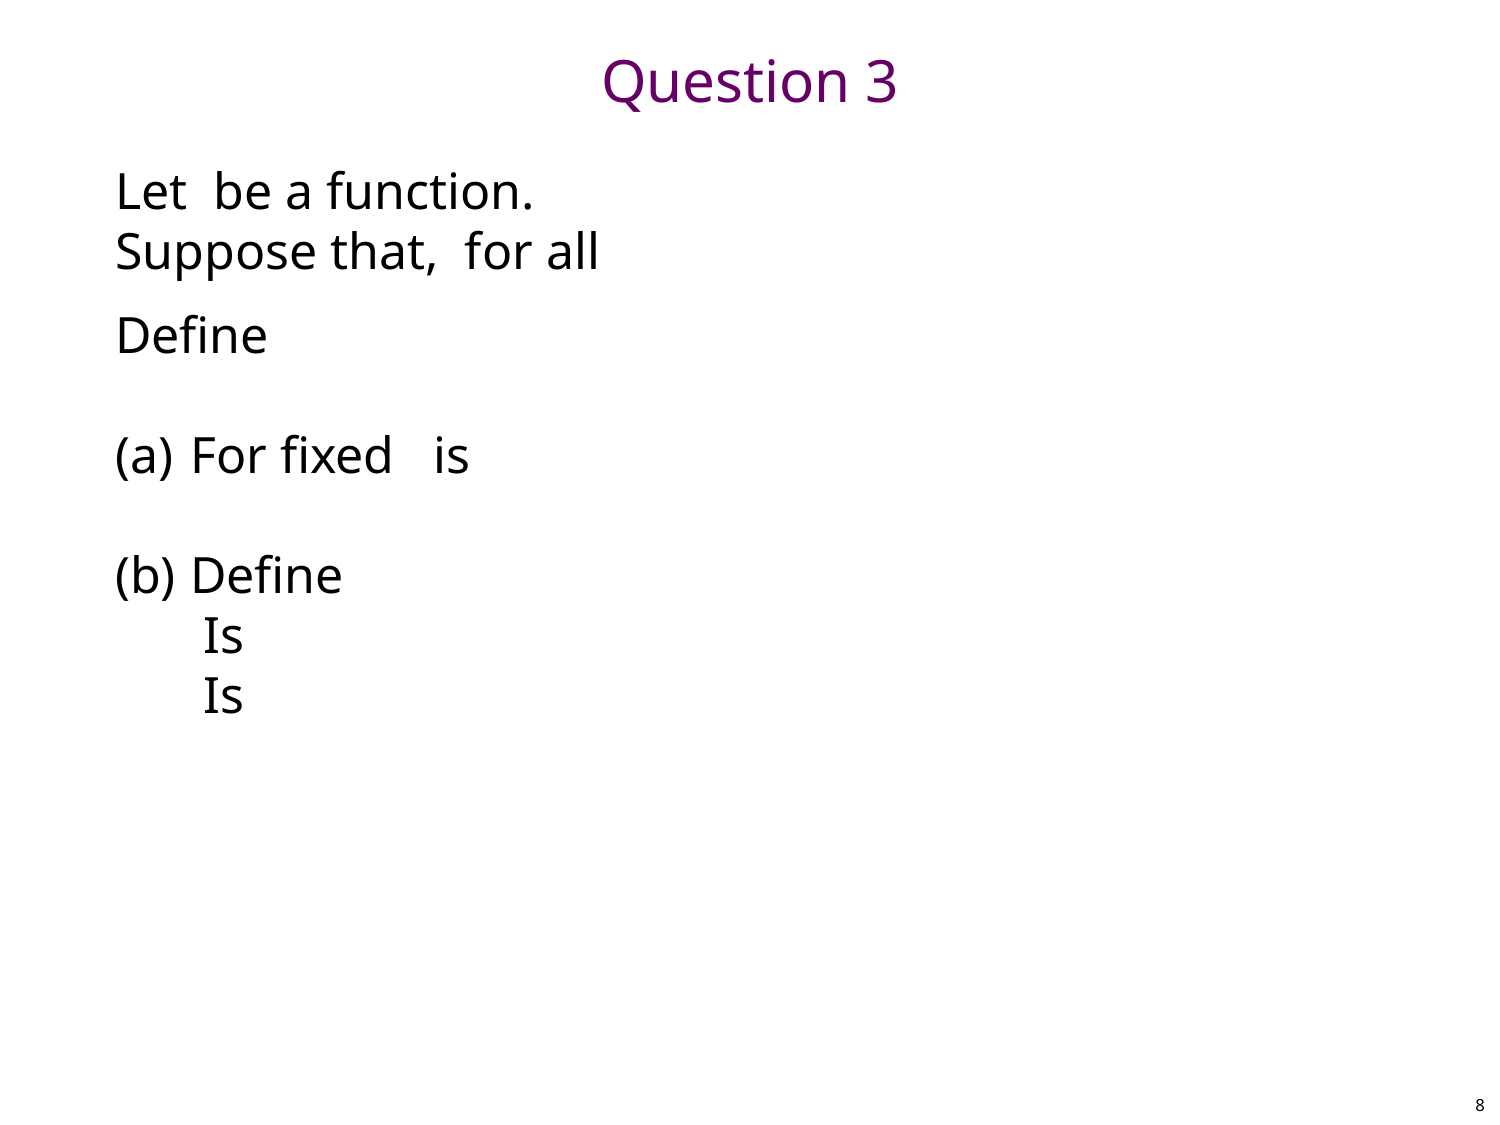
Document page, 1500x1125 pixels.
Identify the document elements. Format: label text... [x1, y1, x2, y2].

title Question 3 [0, 50, 1500, 125]
slide_number 8 [1187, 1087, 1500, 1125]
